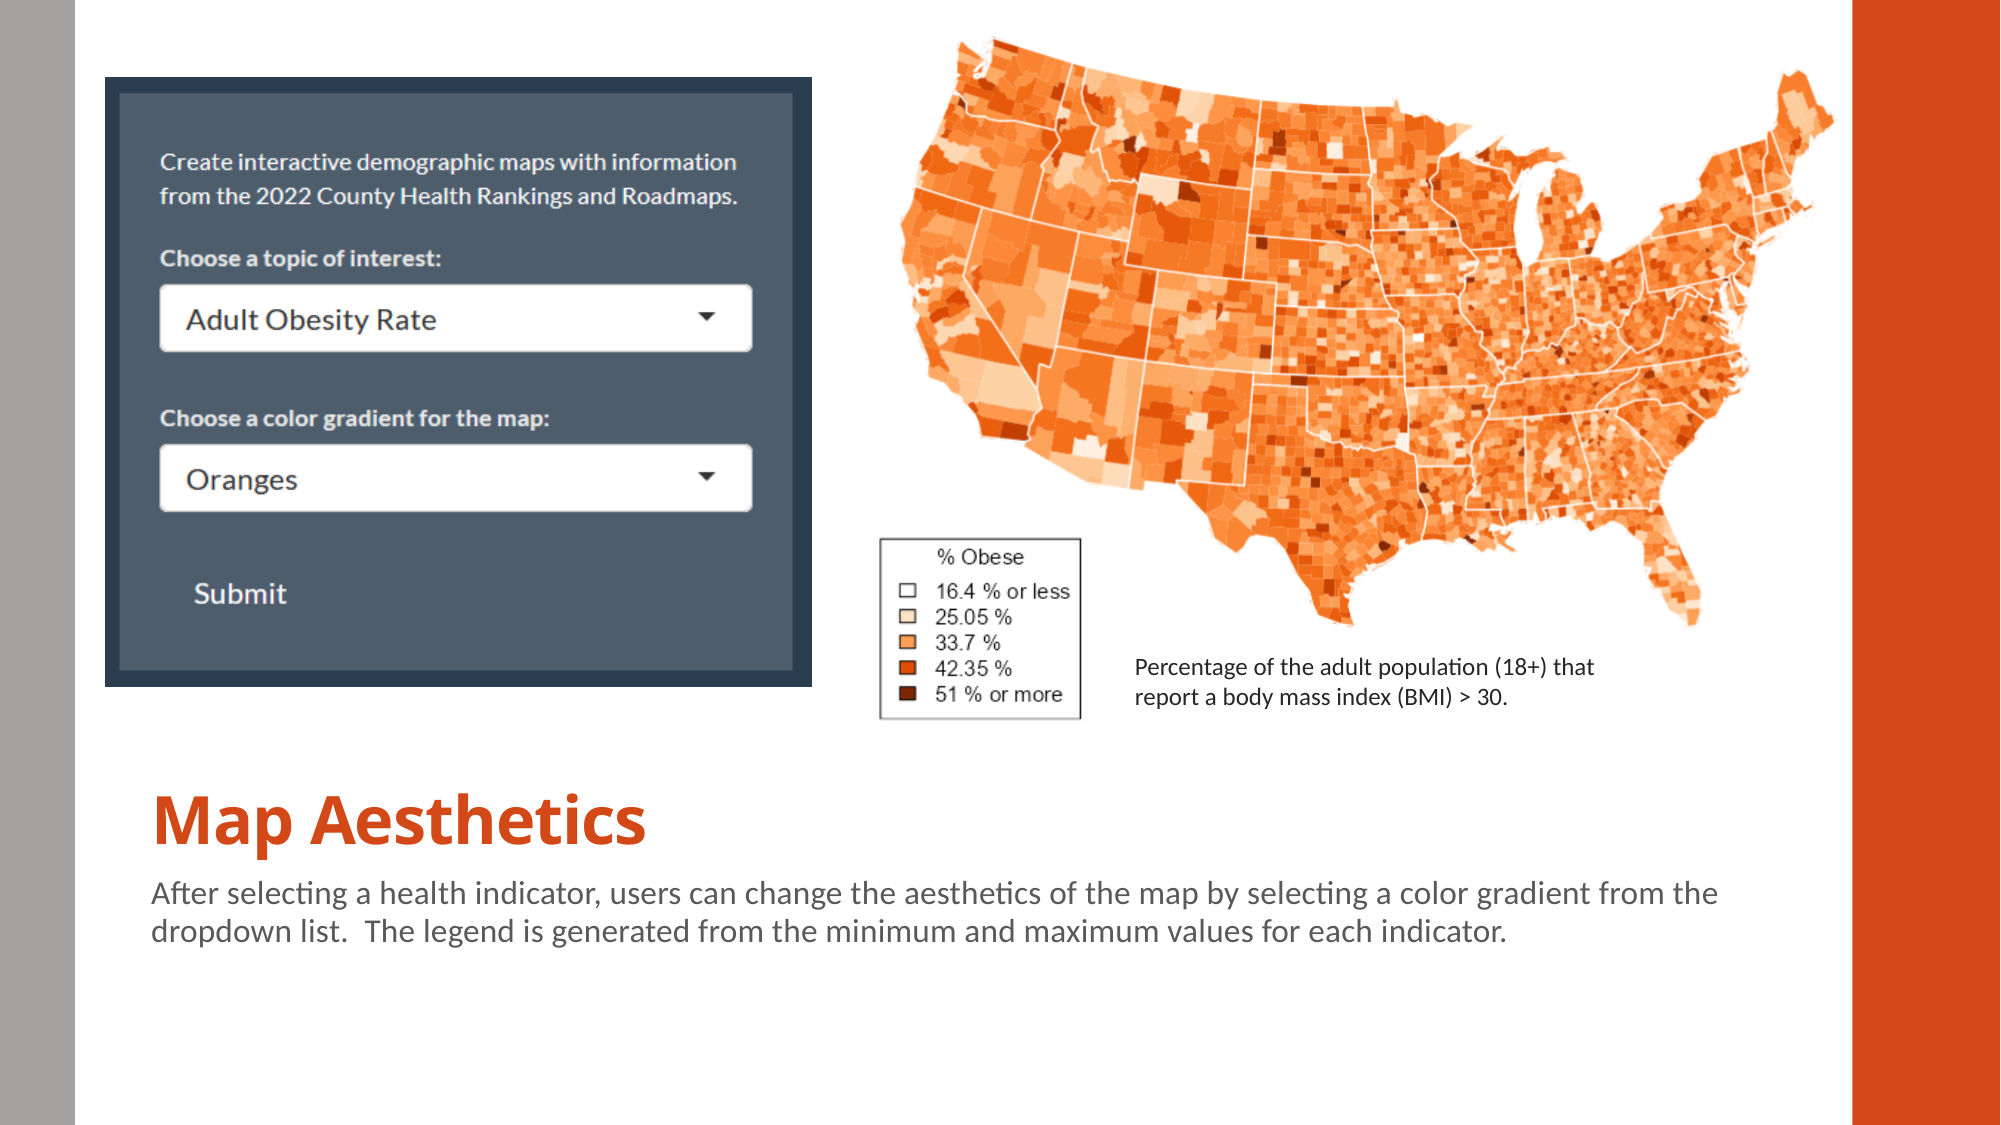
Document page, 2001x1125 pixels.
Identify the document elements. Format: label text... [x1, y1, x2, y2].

text_box Map Aesthetics [136, 718, 742, 867]
text_box Percentage of the adult population (18+) that report a body mass index (BMI) > 30. [1120, 652, 1654, 718]
picture [871, 7, 1846, 732]
text_box After selecting a health indicator, users can change the aesthetics of the map by selecting a color gradient from the dropdown list. The legend is generated from the minimum and maximum values for each indicator. [136, 866, 1741, 996]
picture [105, 77, 813, 687]
